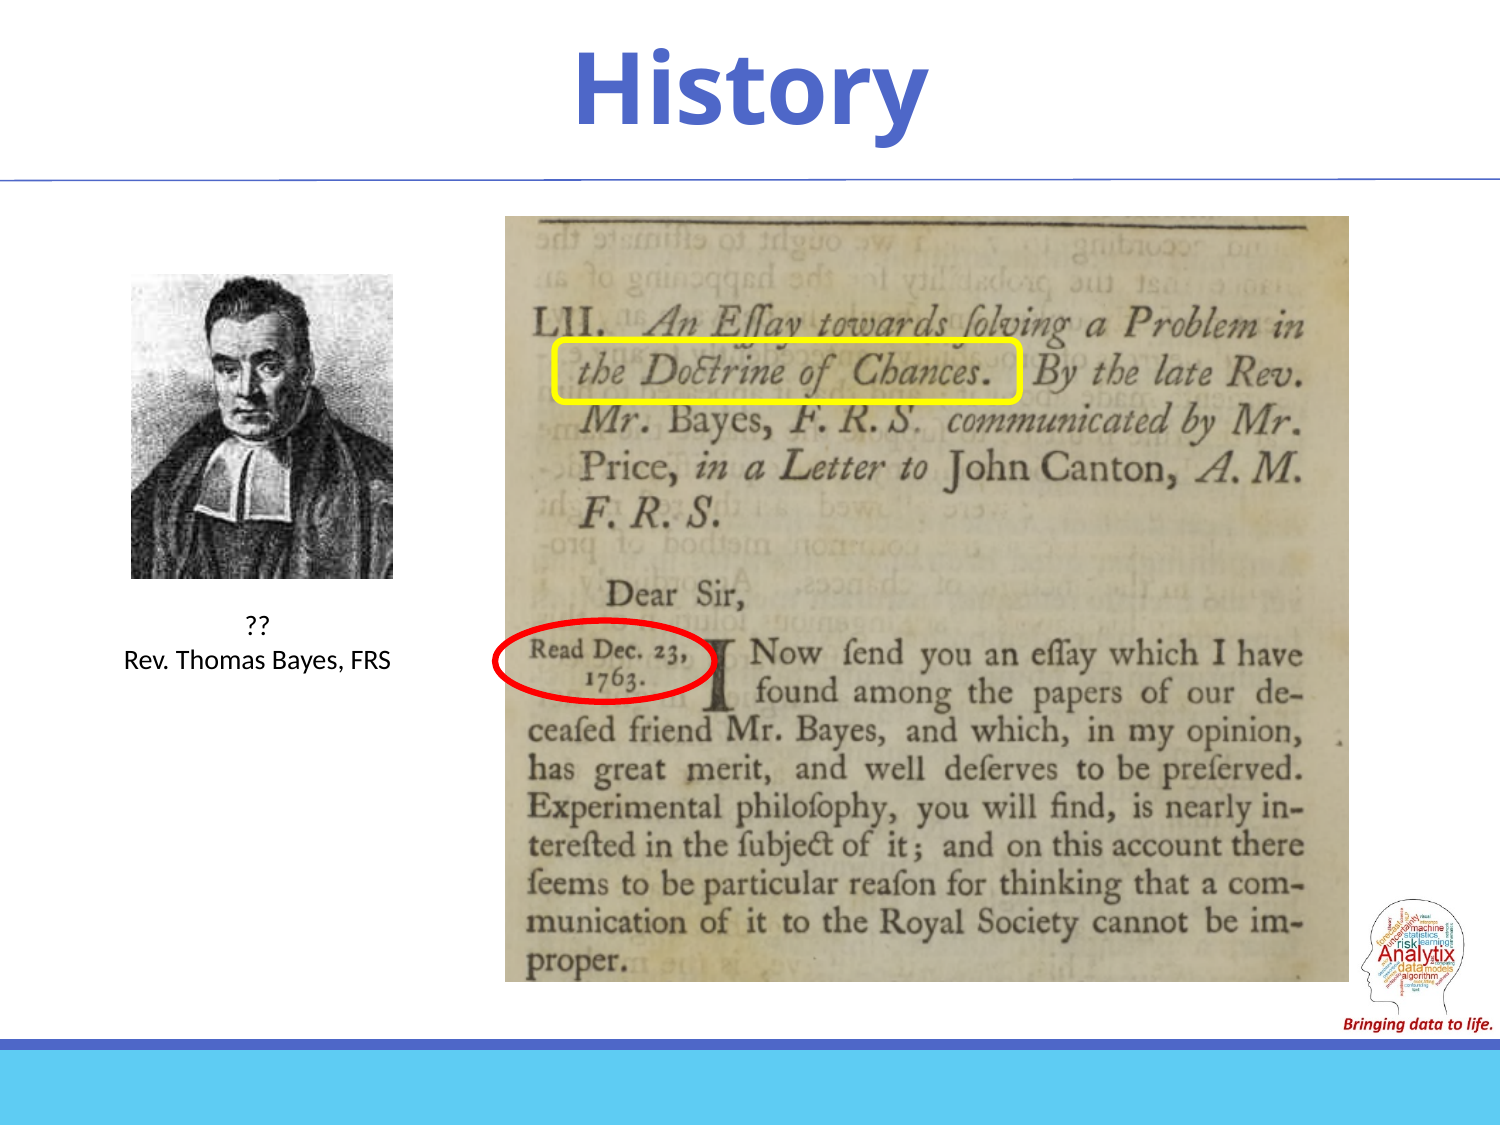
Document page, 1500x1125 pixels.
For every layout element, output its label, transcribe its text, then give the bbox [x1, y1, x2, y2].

text_box ?? Rev. Thomas Bayes, FRS [105, 600, 410, 683]
picture [504, 215, 1496, 1035]
picture [130, 274, 394, 580]
title History [131, 23, 1369, 153]
text_box [493, 646, 501, 677]
